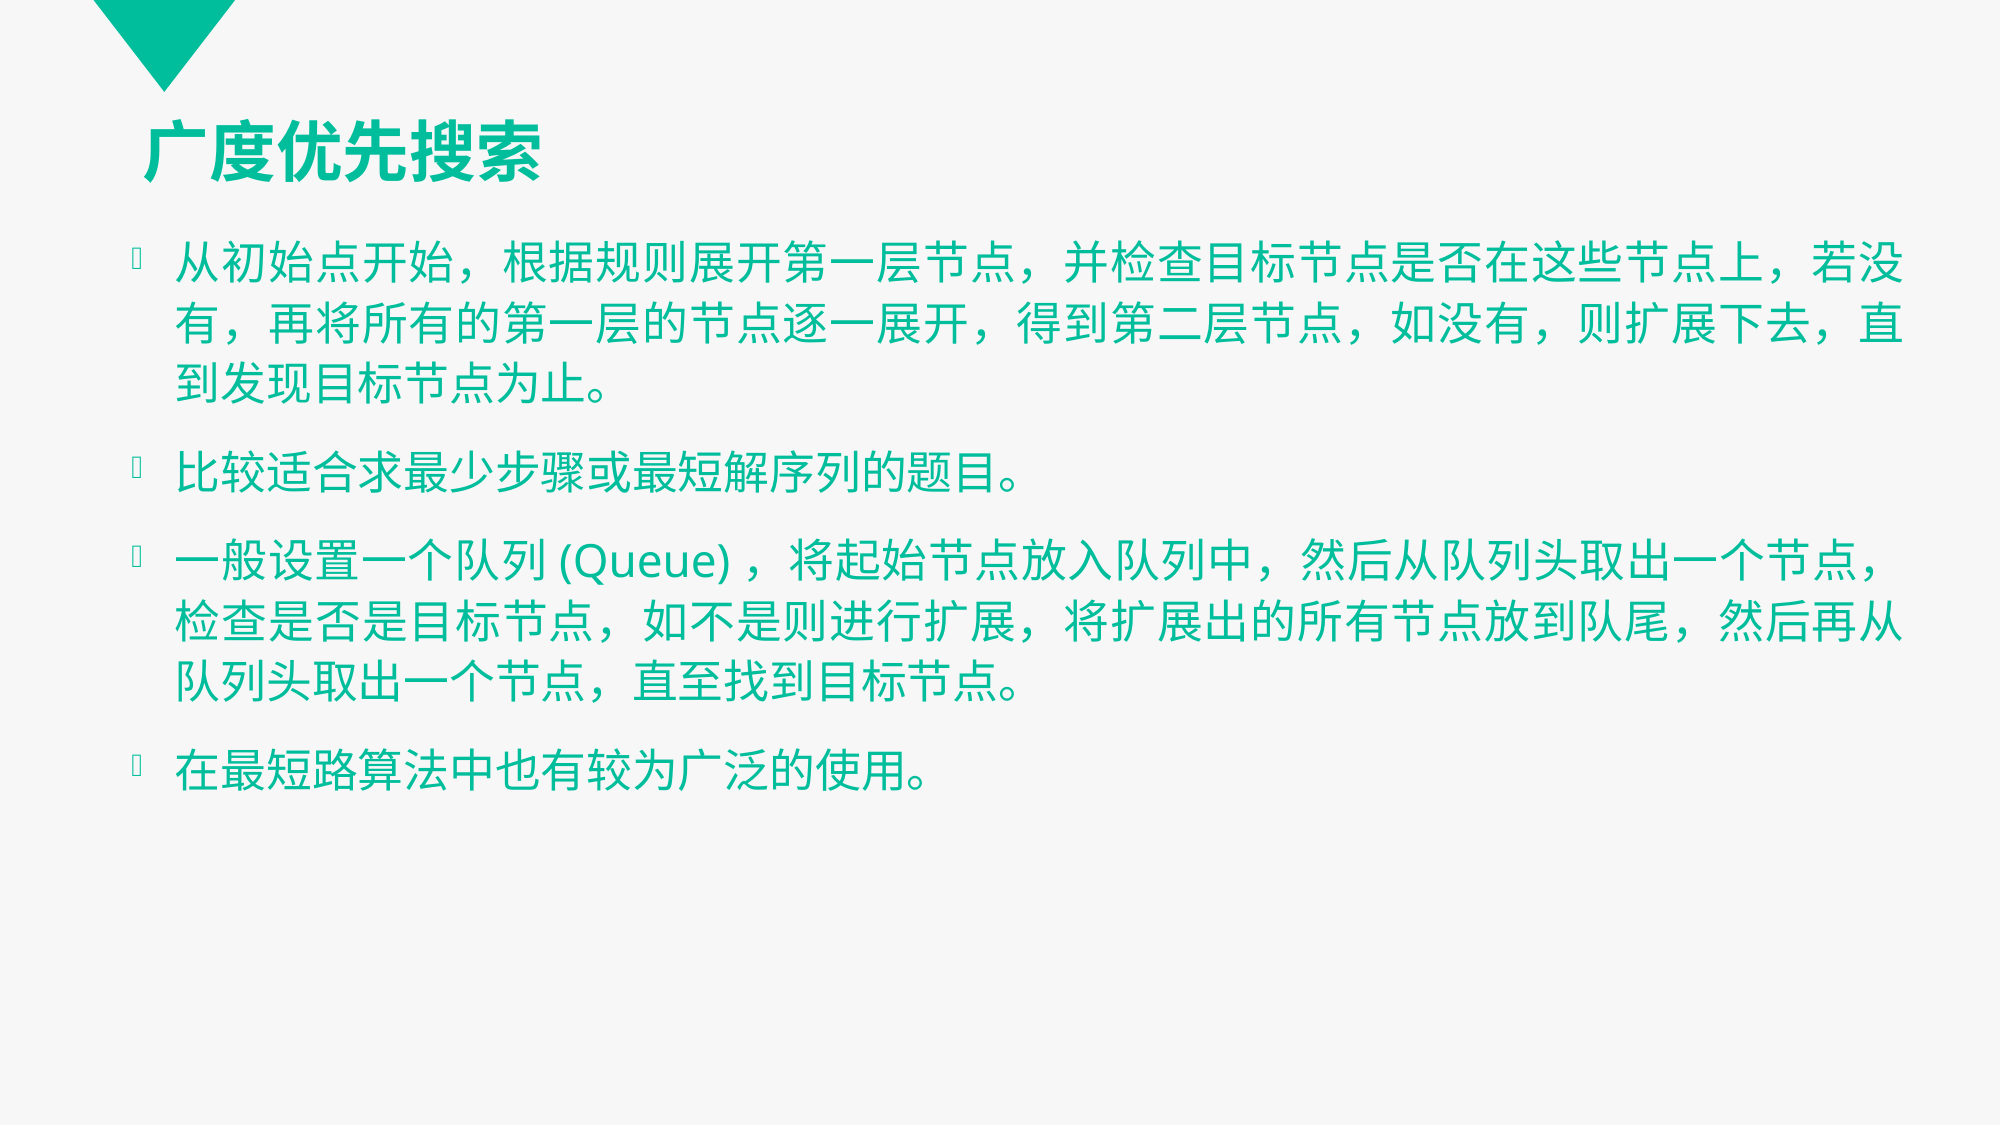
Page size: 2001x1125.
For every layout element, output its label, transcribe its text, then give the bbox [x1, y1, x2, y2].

title 广度优先搜索 [127, 83, 1925, 199]
list 从初始点开始，根据规则展开第一层节点，并检查目标节点是否在这些节点上，若没有，再将所有的第一层的节点逐一展开，得到第二层节点，如没有，则扩展下去，直到发现目标节点为止。 比较适合求最少步骤或最短解序列的题目。 一般设置一个队列(Queue)，将起始节点放入队列中，然后从队列头取出一个节点，检查是否是目标节点，如不是则进行扩展，将扩展出的所有节点放到队尾，然后再从队列头取出一个节点，直至找到目标节点。 在最短路算法中也有较为广泛的使用。 [116, 220, 1922, 1013]
